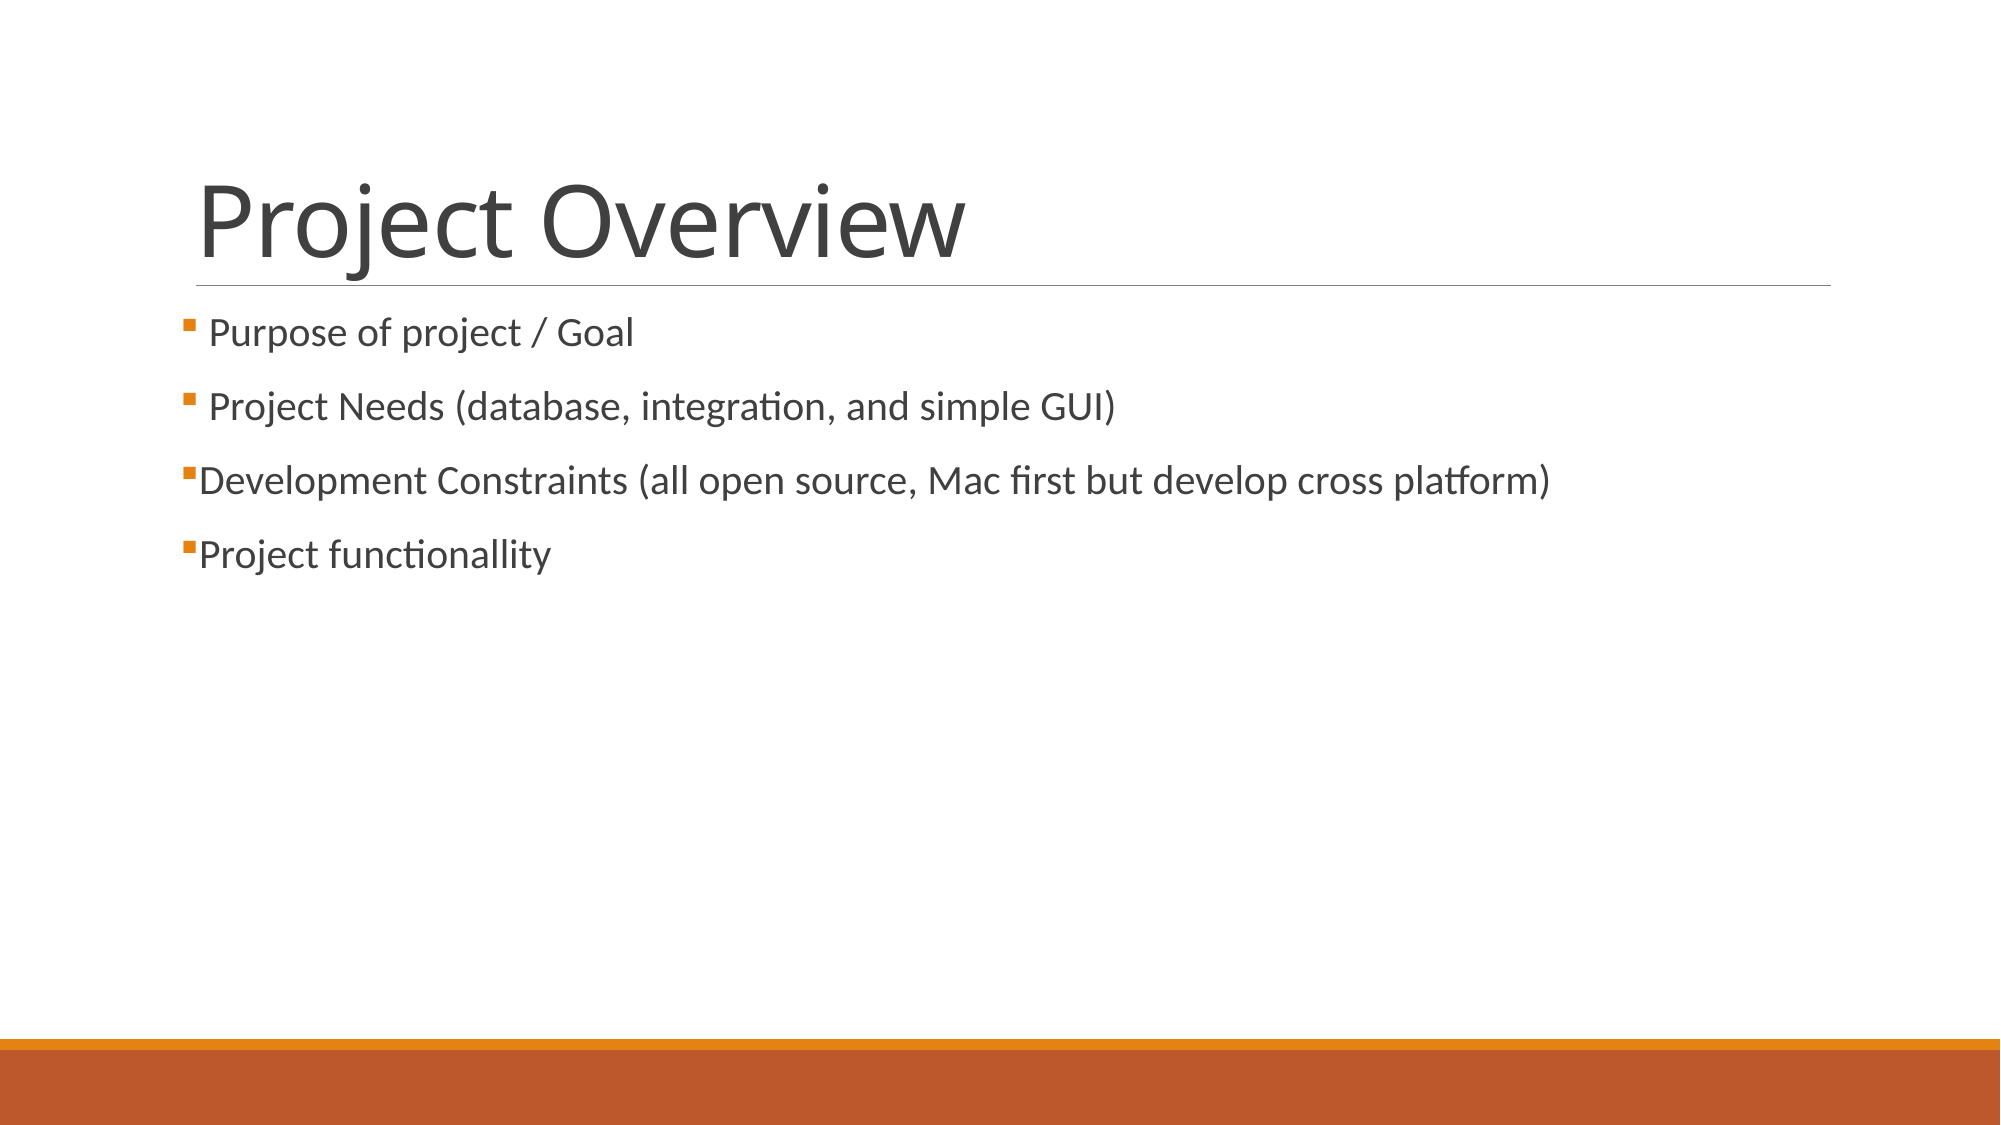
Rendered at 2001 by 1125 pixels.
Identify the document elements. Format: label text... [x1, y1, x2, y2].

list Purpose of project / Goal Project Needs (database, integration, and simple GUI) Development Constraints (all open source, Mac first but develop cross platform) Project functionallity [180, 302, 1830, 963]
title Project Overview [180, 47, 1830, 285]
